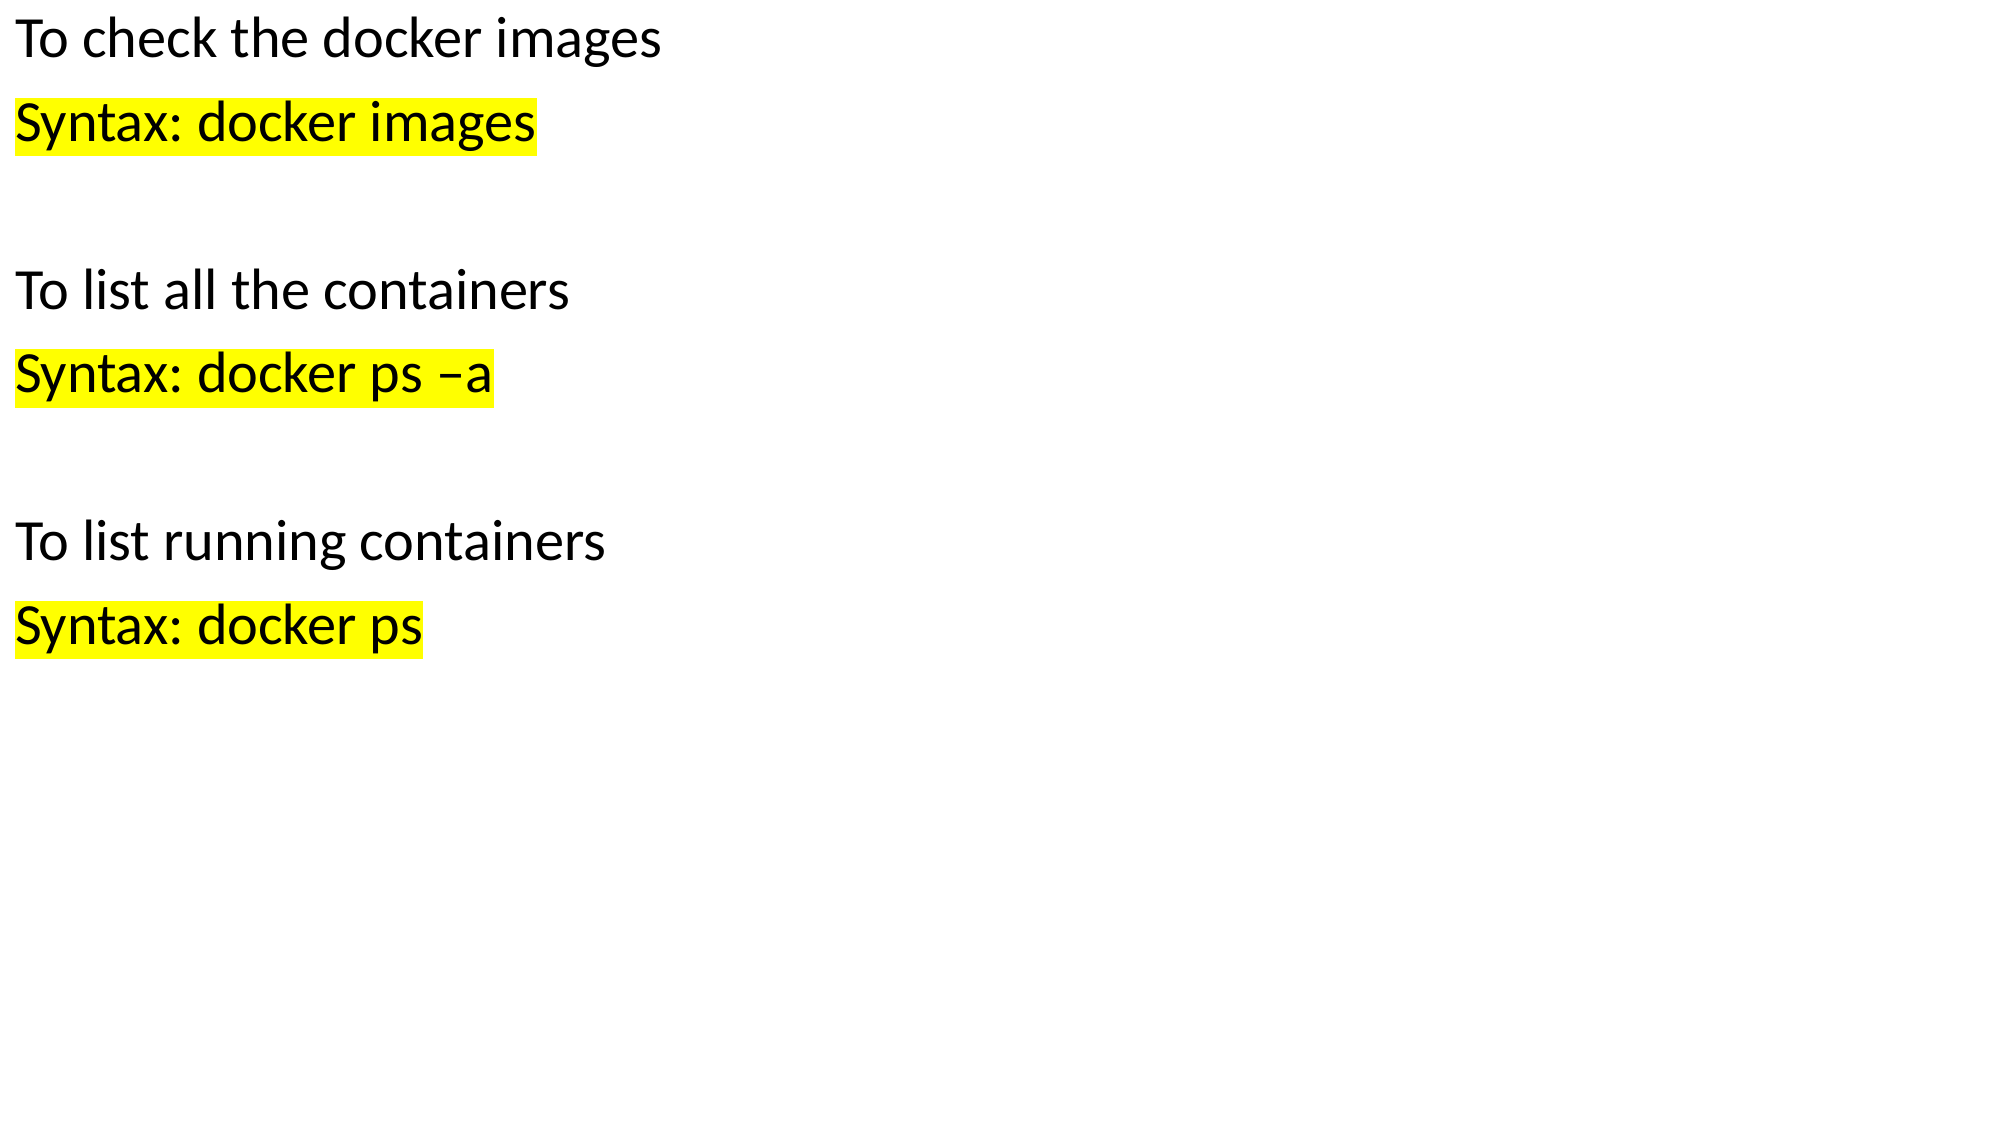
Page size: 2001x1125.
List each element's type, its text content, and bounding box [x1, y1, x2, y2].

list To check the docker images Syntax: docker images To list all the containers Syntax: docker ps –a To list running containers Syntax: docker ps [0, 0, 2000, 1125]
